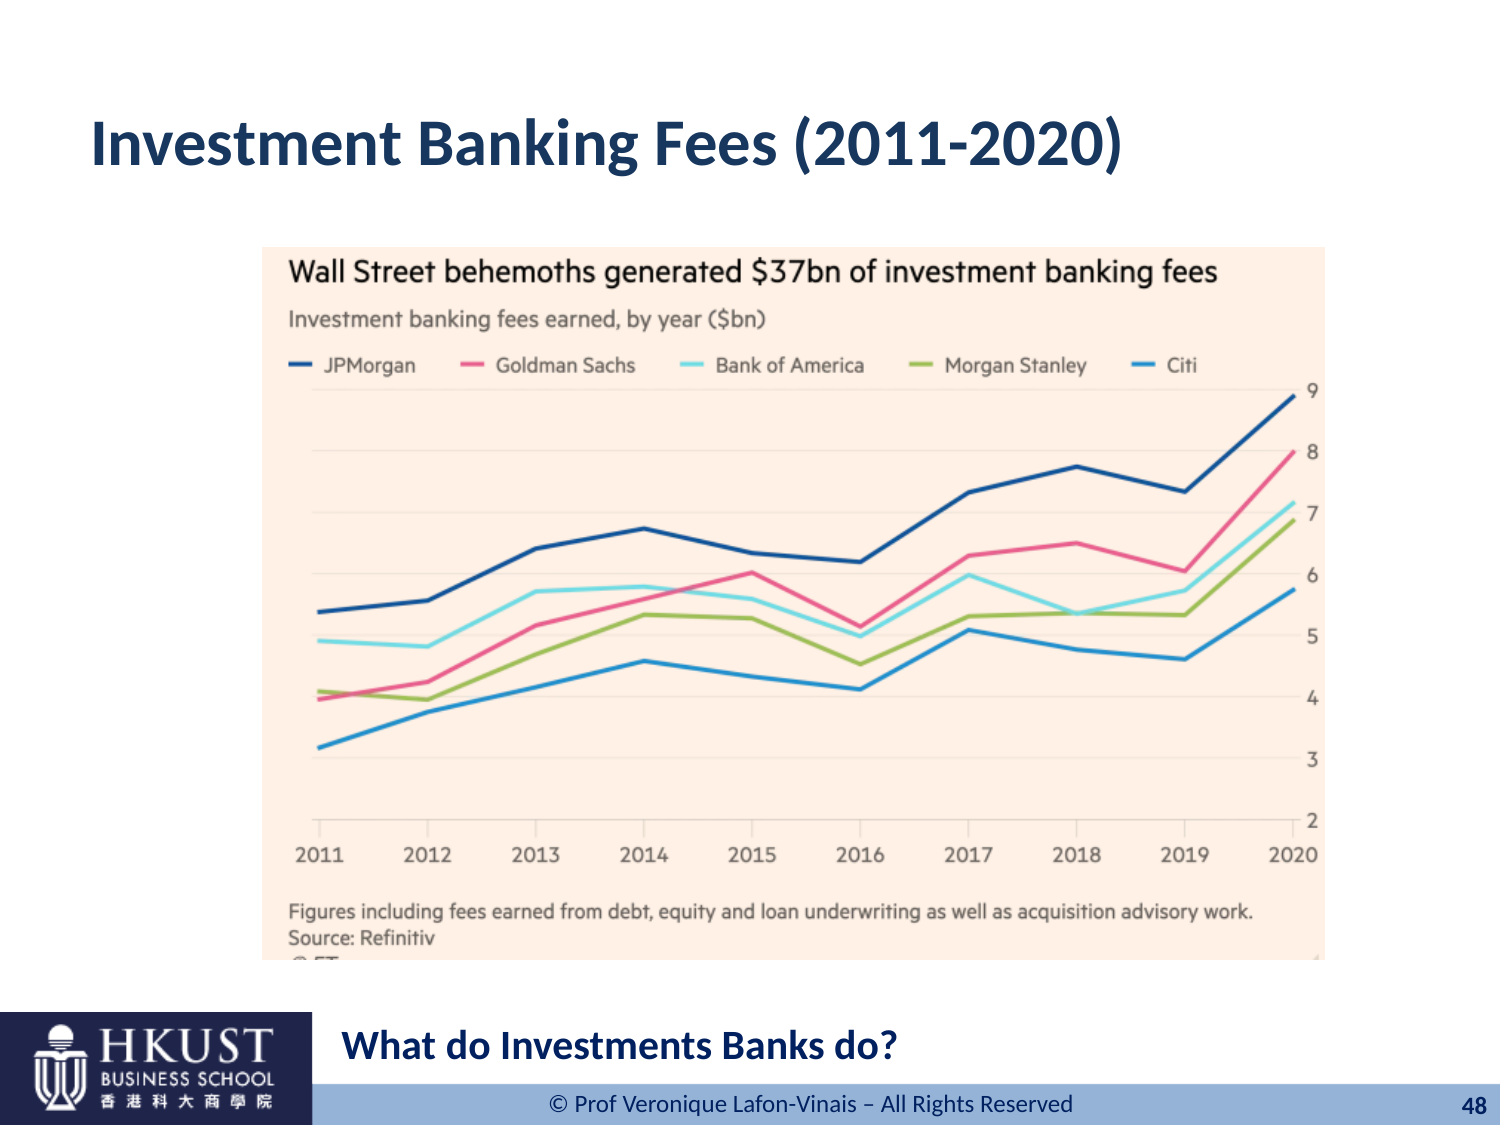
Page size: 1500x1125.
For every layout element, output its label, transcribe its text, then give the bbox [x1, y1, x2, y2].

picture [0, 1012, 1500, 1125]
footer What do Investments Banks do? [326, 1007, 1500, 1078]
title Investment Banking Fees (2011-2020) [74, 44, 1426, 233]
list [262, 246, 1326, 961]
slide_number 48 [1351, 1080, 1500, 1125]
